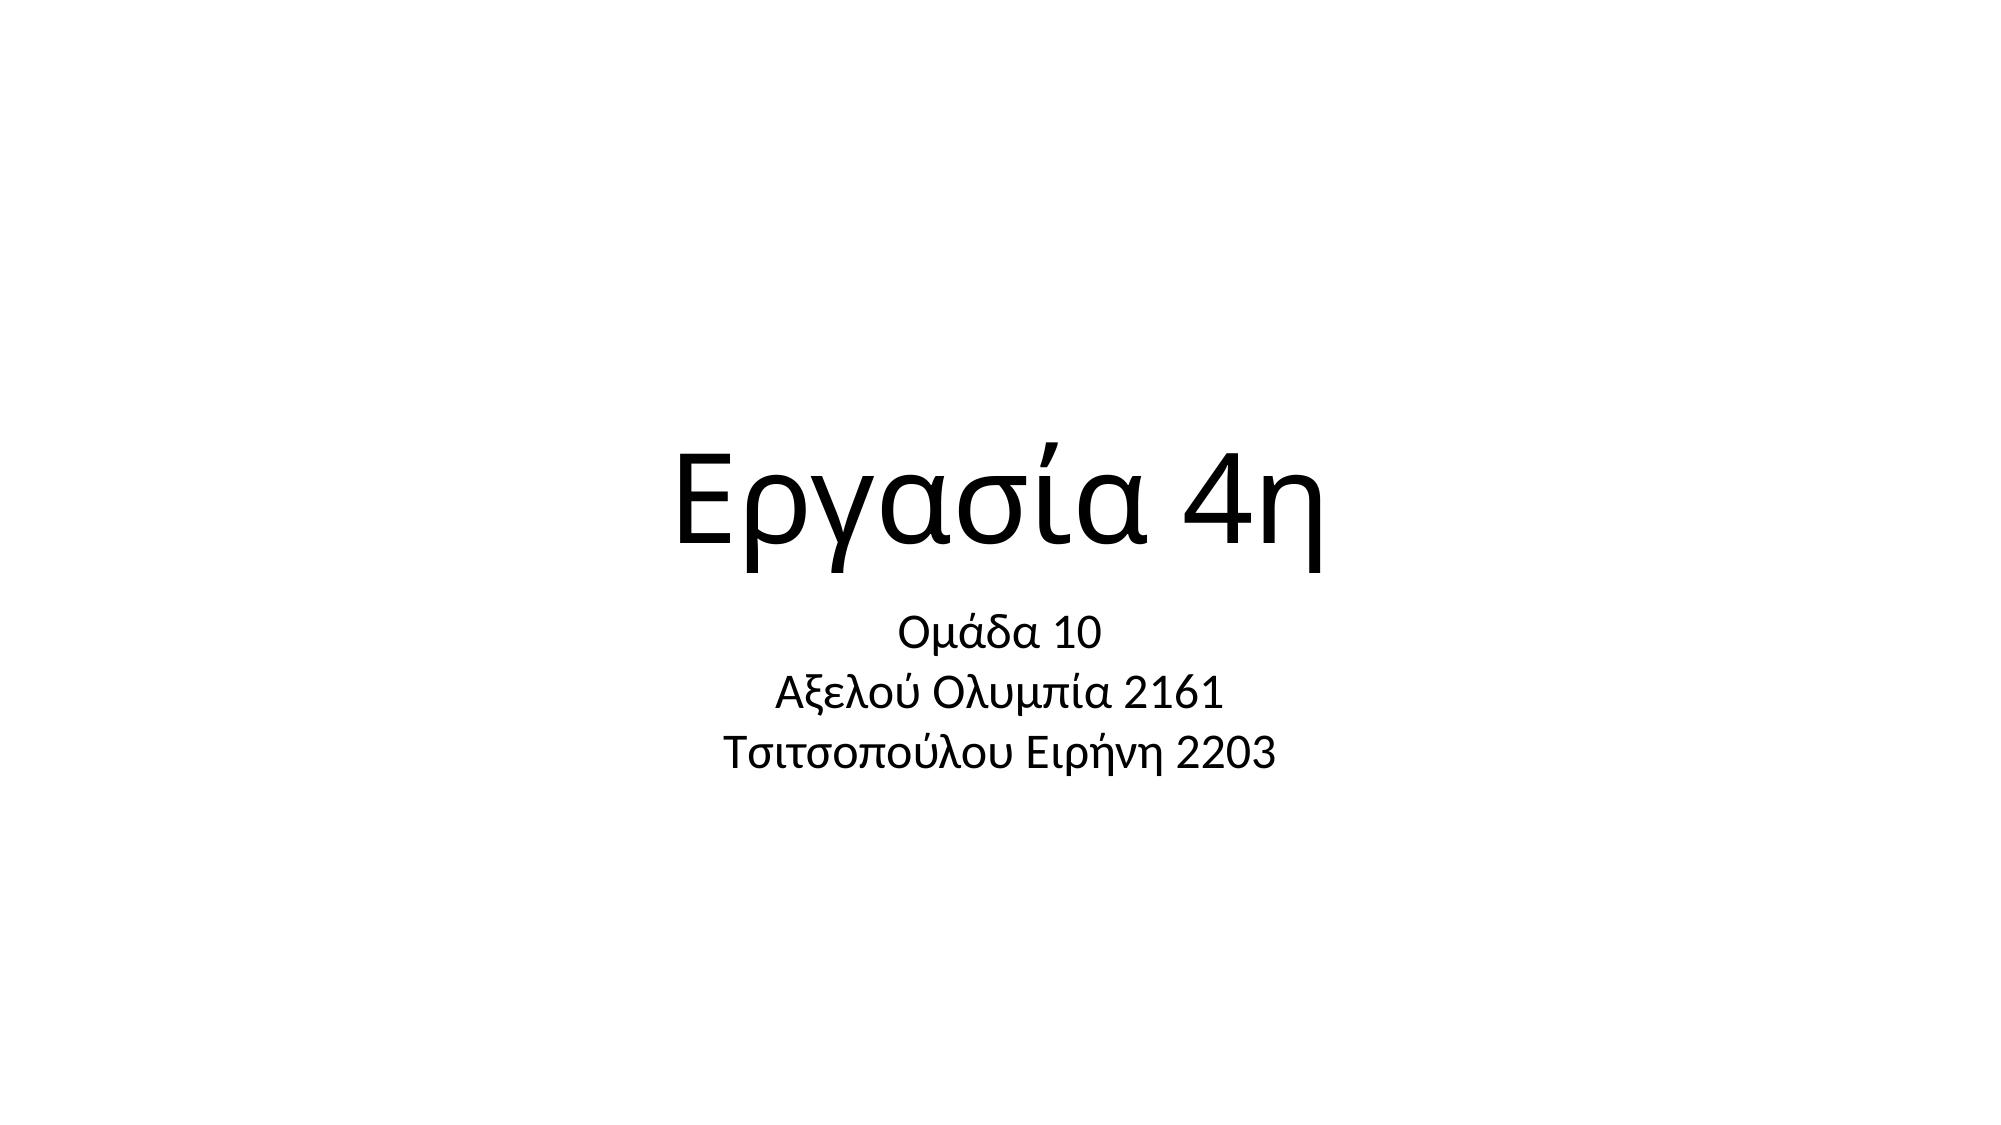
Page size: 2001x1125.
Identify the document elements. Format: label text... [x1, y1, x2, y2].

text_box Εργασία 4η [249, 184, 1750, 576]
text_box Ομάδα 10 Αξελού Ολυμπία 2161 Τσιτσοπούλου Ειρήνη 2203 [249, 590, 1750, 1066]
